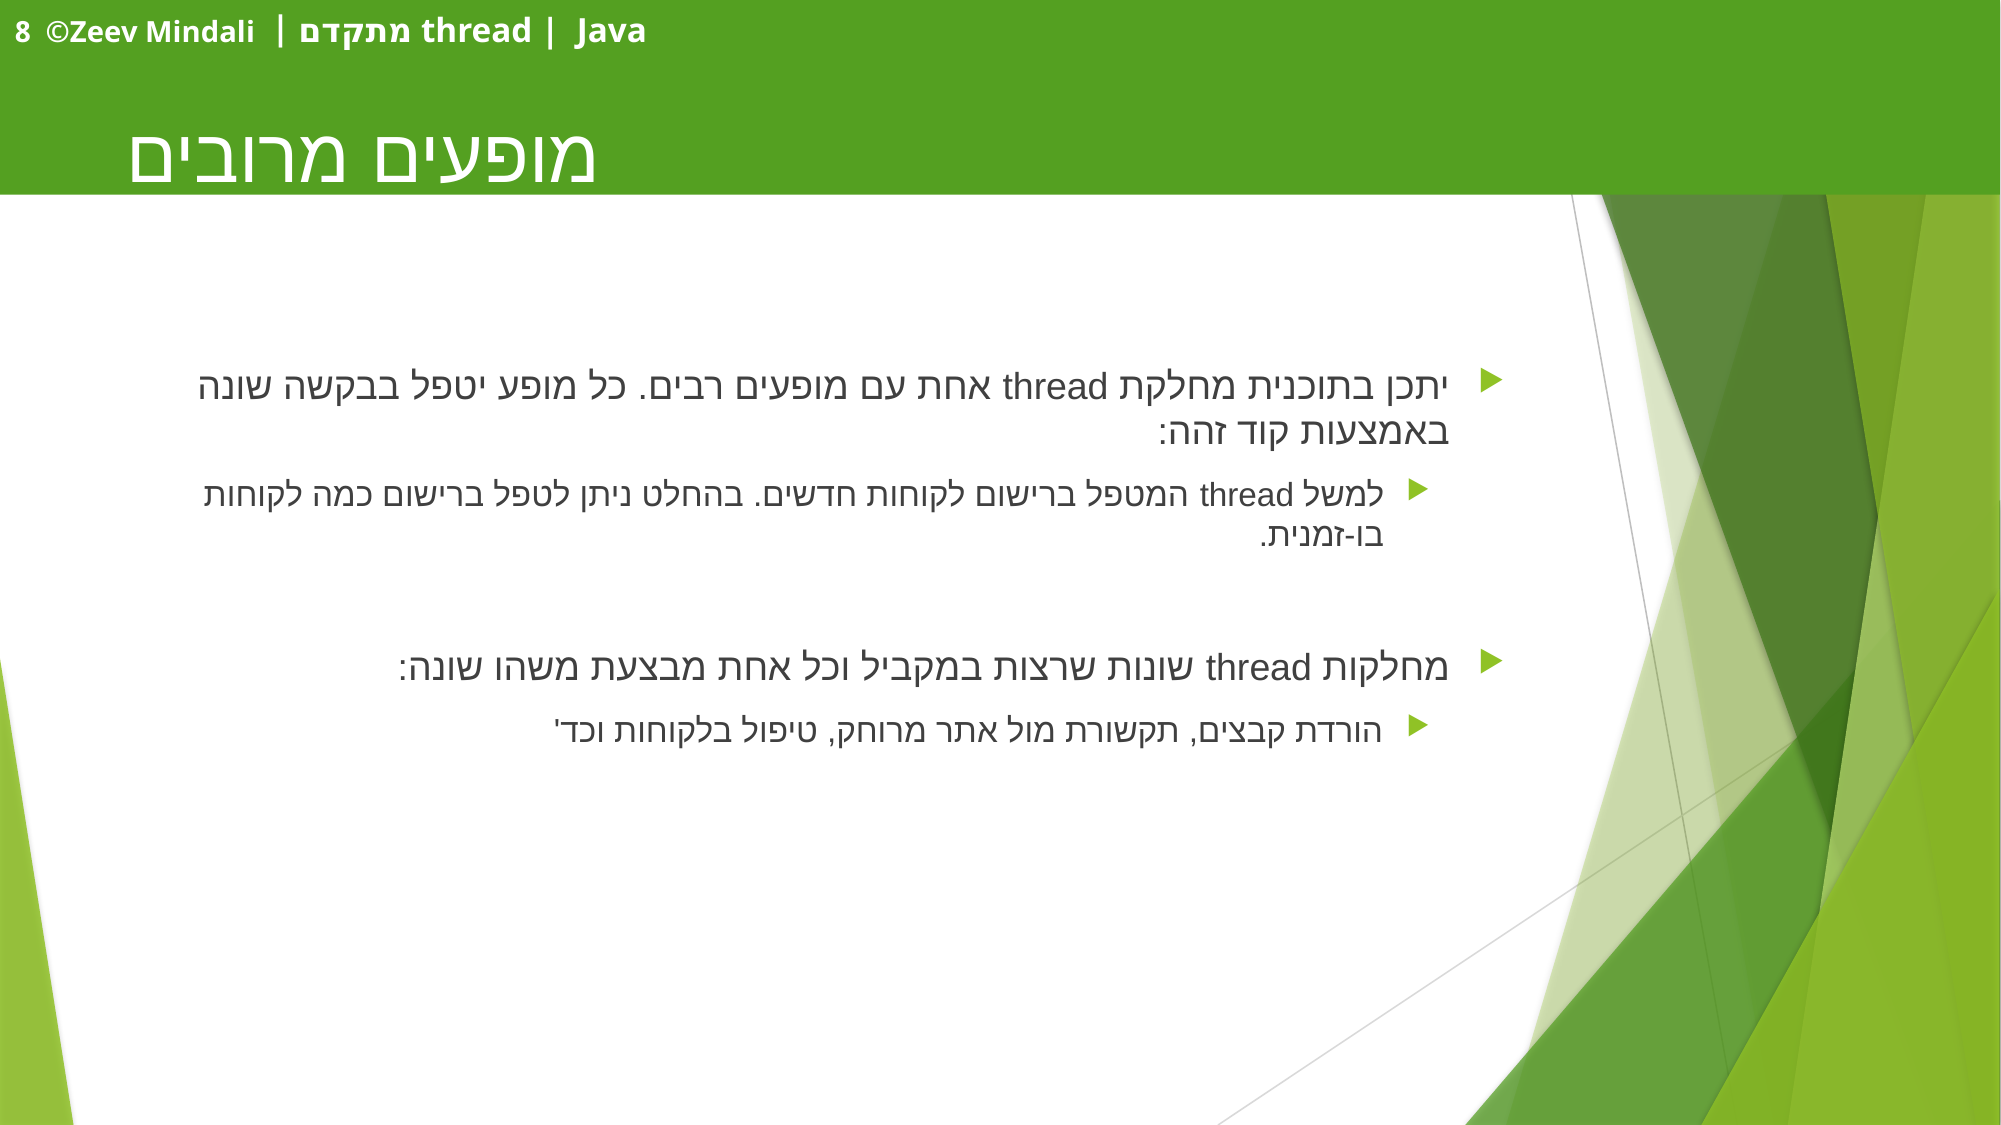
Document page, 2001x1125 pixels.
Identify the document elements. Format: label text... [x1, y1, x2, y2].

title מופעים מרובים [111, 99, 1522, 317]
list יתכן בתוכנית מחלקת thread אחת עם מופעים רבים. כל מופע יטפל בבקשה שונה באמצעות קוד זהה: למשל thread המטפל ברישום לקוחות חדשים. בהחלט ניתן לטפל ברישום כמה לקוחות בו-זמנית. מחלקות thread שונות שרצות במקביל וכל אחת מבצעת משהו שונה: הורדת קבצים, תקשורת מול אתר מרוחק, טיפול בלקוחות וכד' [111, 354, 1522, 992]
